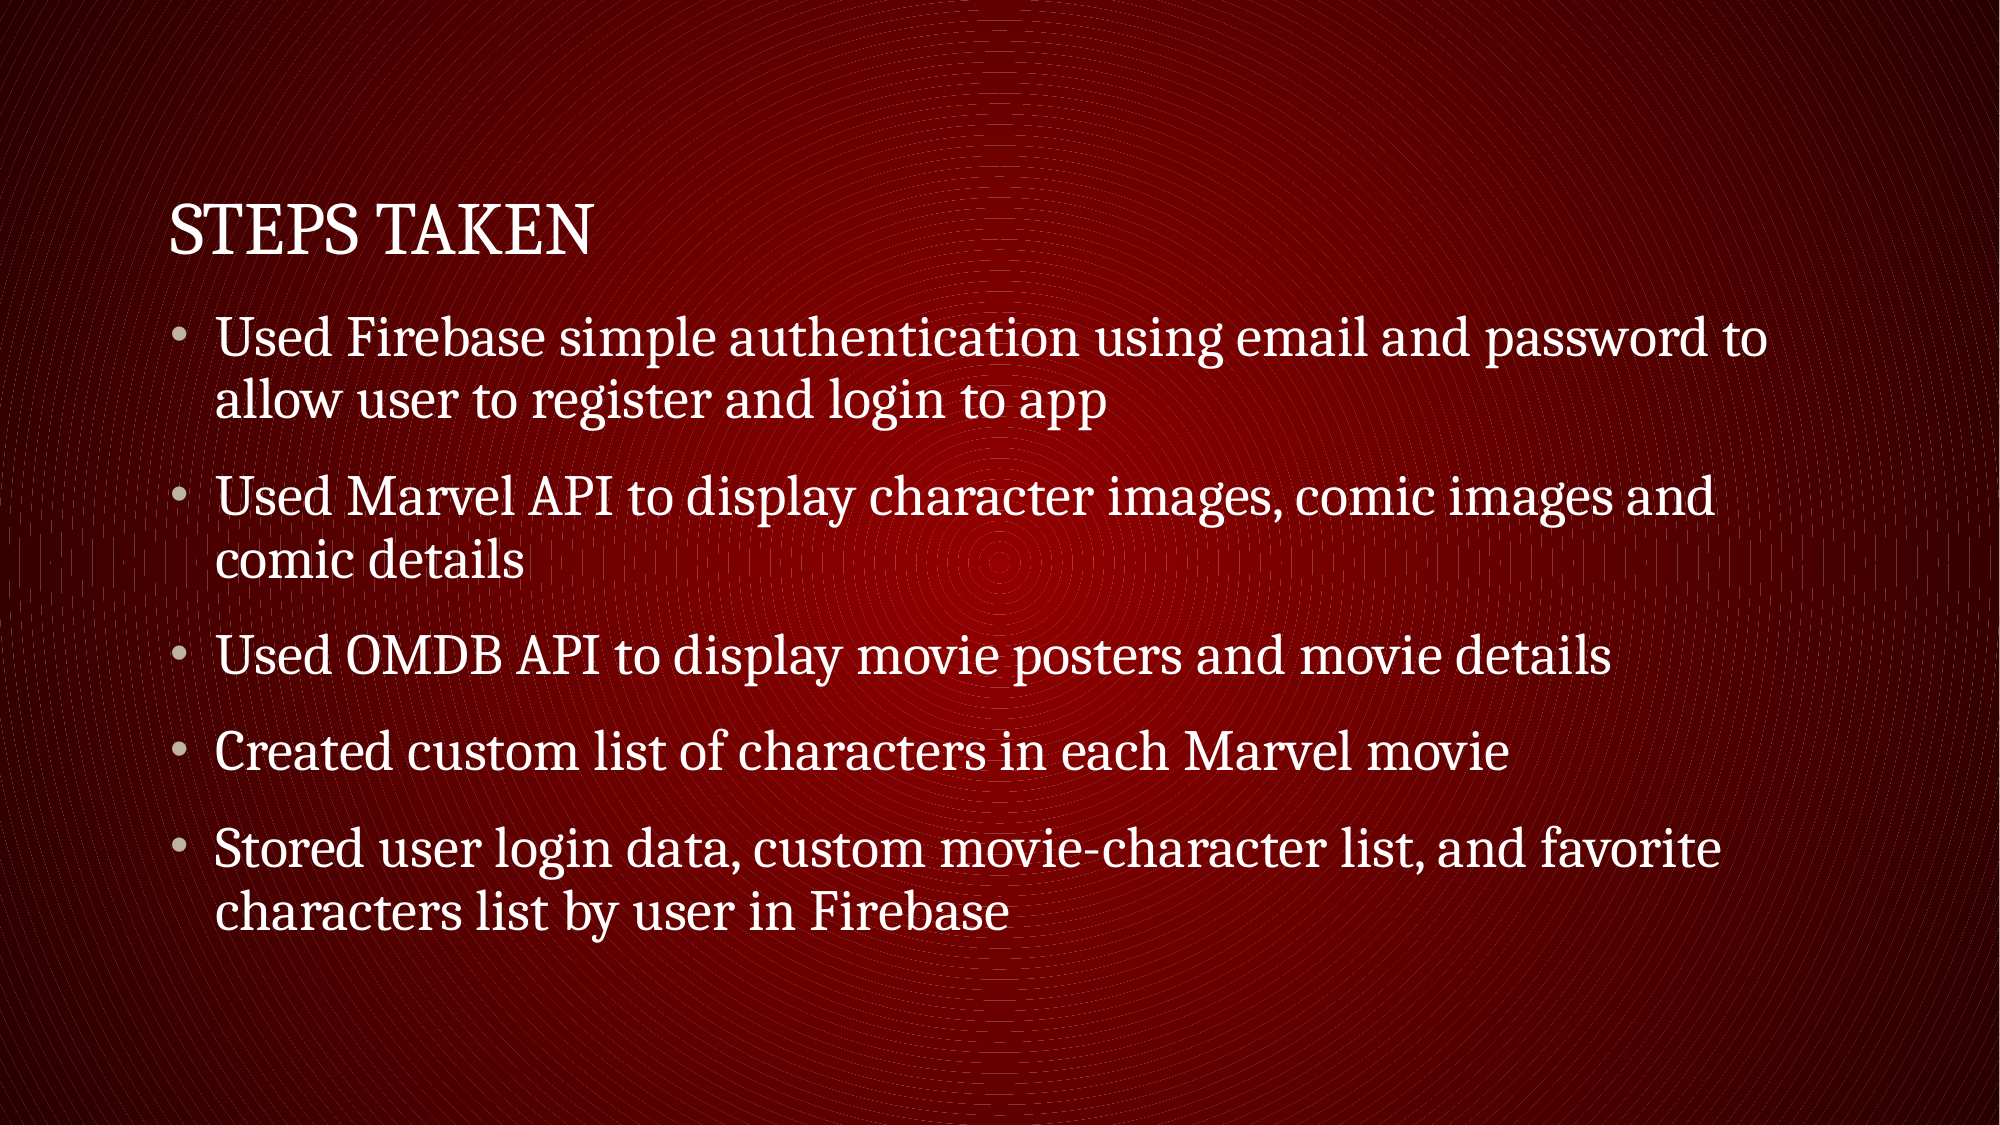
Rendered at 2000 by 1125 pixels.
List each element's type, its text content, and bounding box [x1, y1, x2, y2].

title STEPS TAKEN [149, 79, 1850, 280]
list Used Firebase simple authentication using email and password to allow user to register and login to app Used Marvel API to display character images, comic images and comic details Used OMDB API to display movie posters and movie details Created custom list of characters in each Marvel movie Stored user login data, custom movie-character list, and favorite characters list by user in Firebase [149, 295, 1850, 1030]
